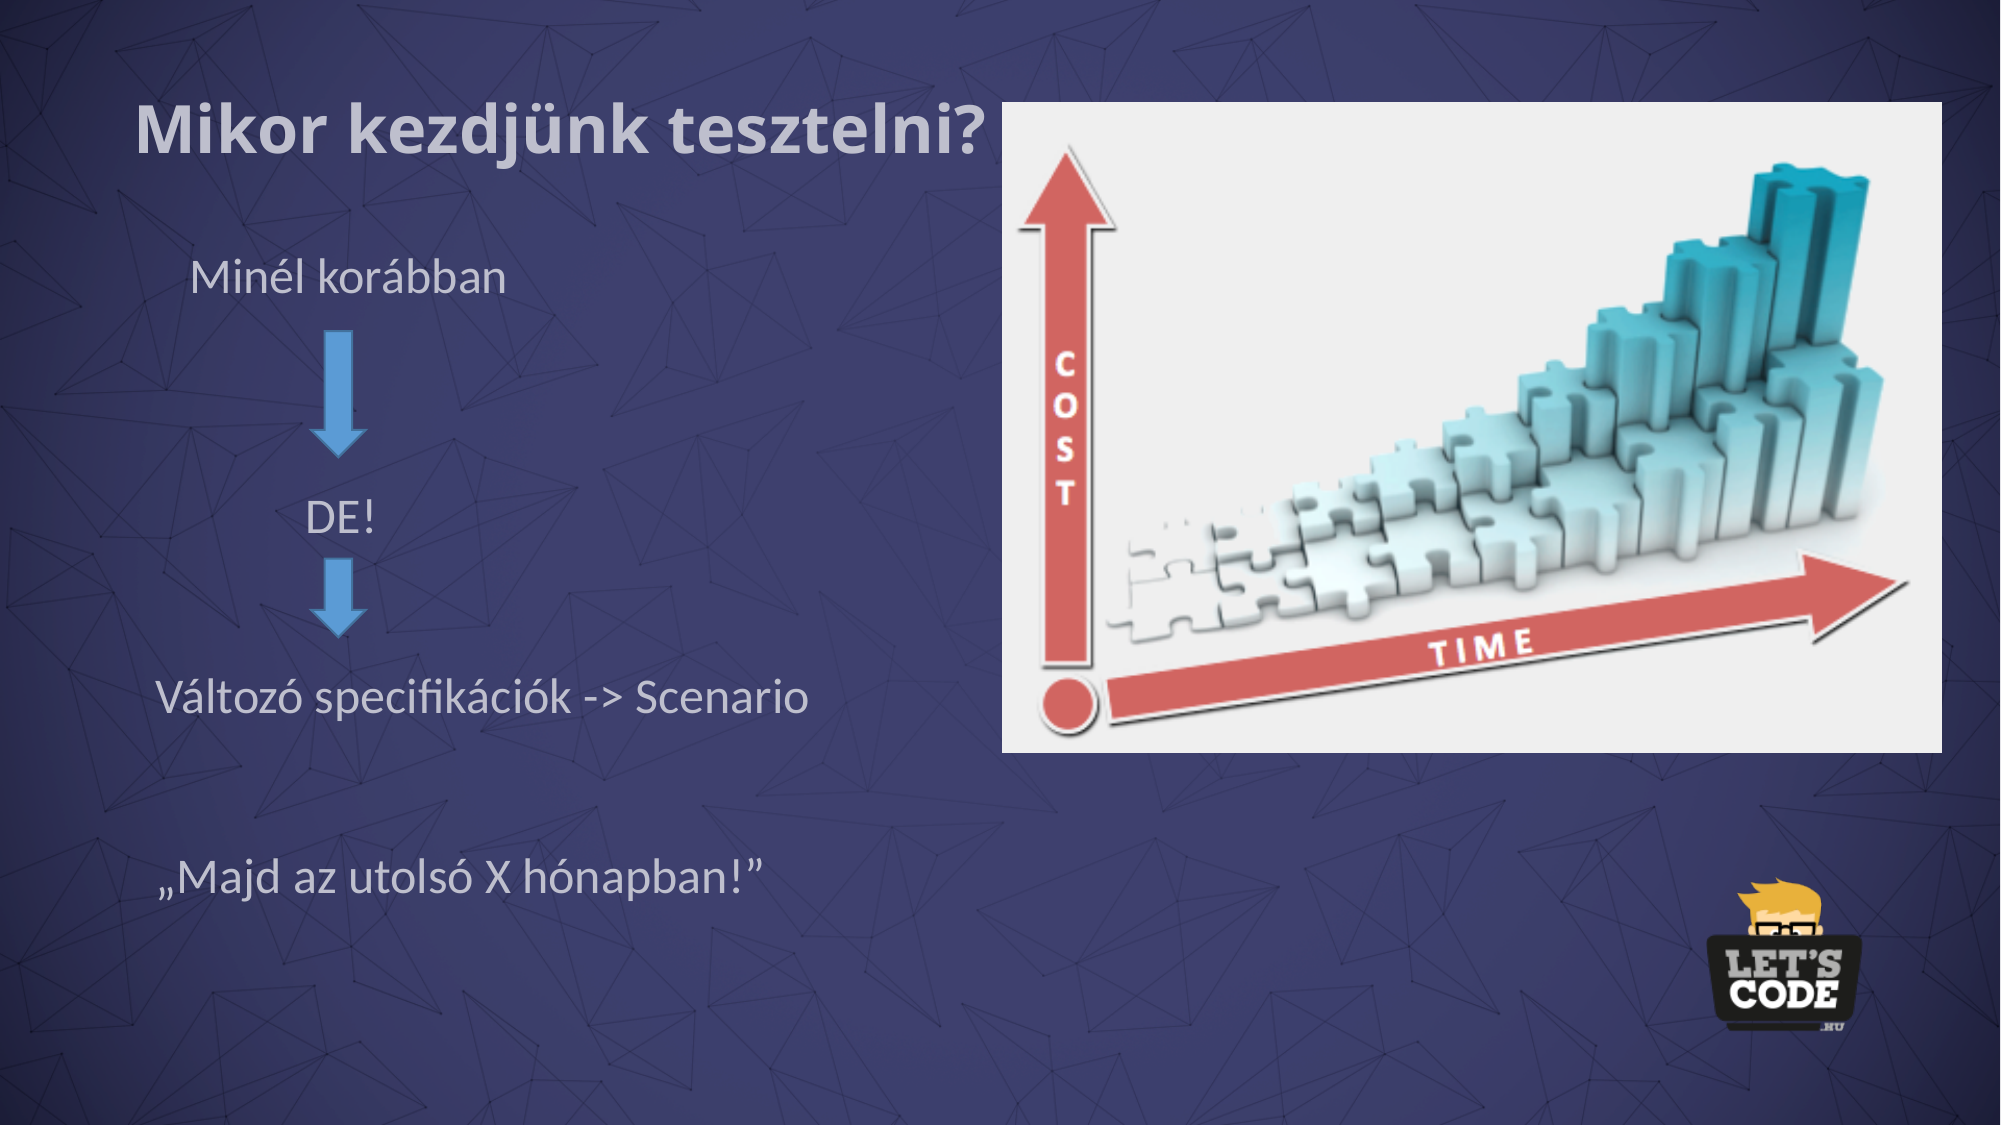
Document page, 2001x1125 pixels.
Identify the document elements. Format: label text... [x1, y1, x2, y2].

text_box Minél korábban DE! Változó specifikációk -> Scenario „Majd az utolsó X hónapban!” [141, 235, 1197, 911]
text_box [308, 557, 369, 639]
text_box [308, 330, 369, 459]
picture [0, 0, 2001, 1125]
title Mikor kezdjünk tesztelni? [118, 88, 1619, 262]
